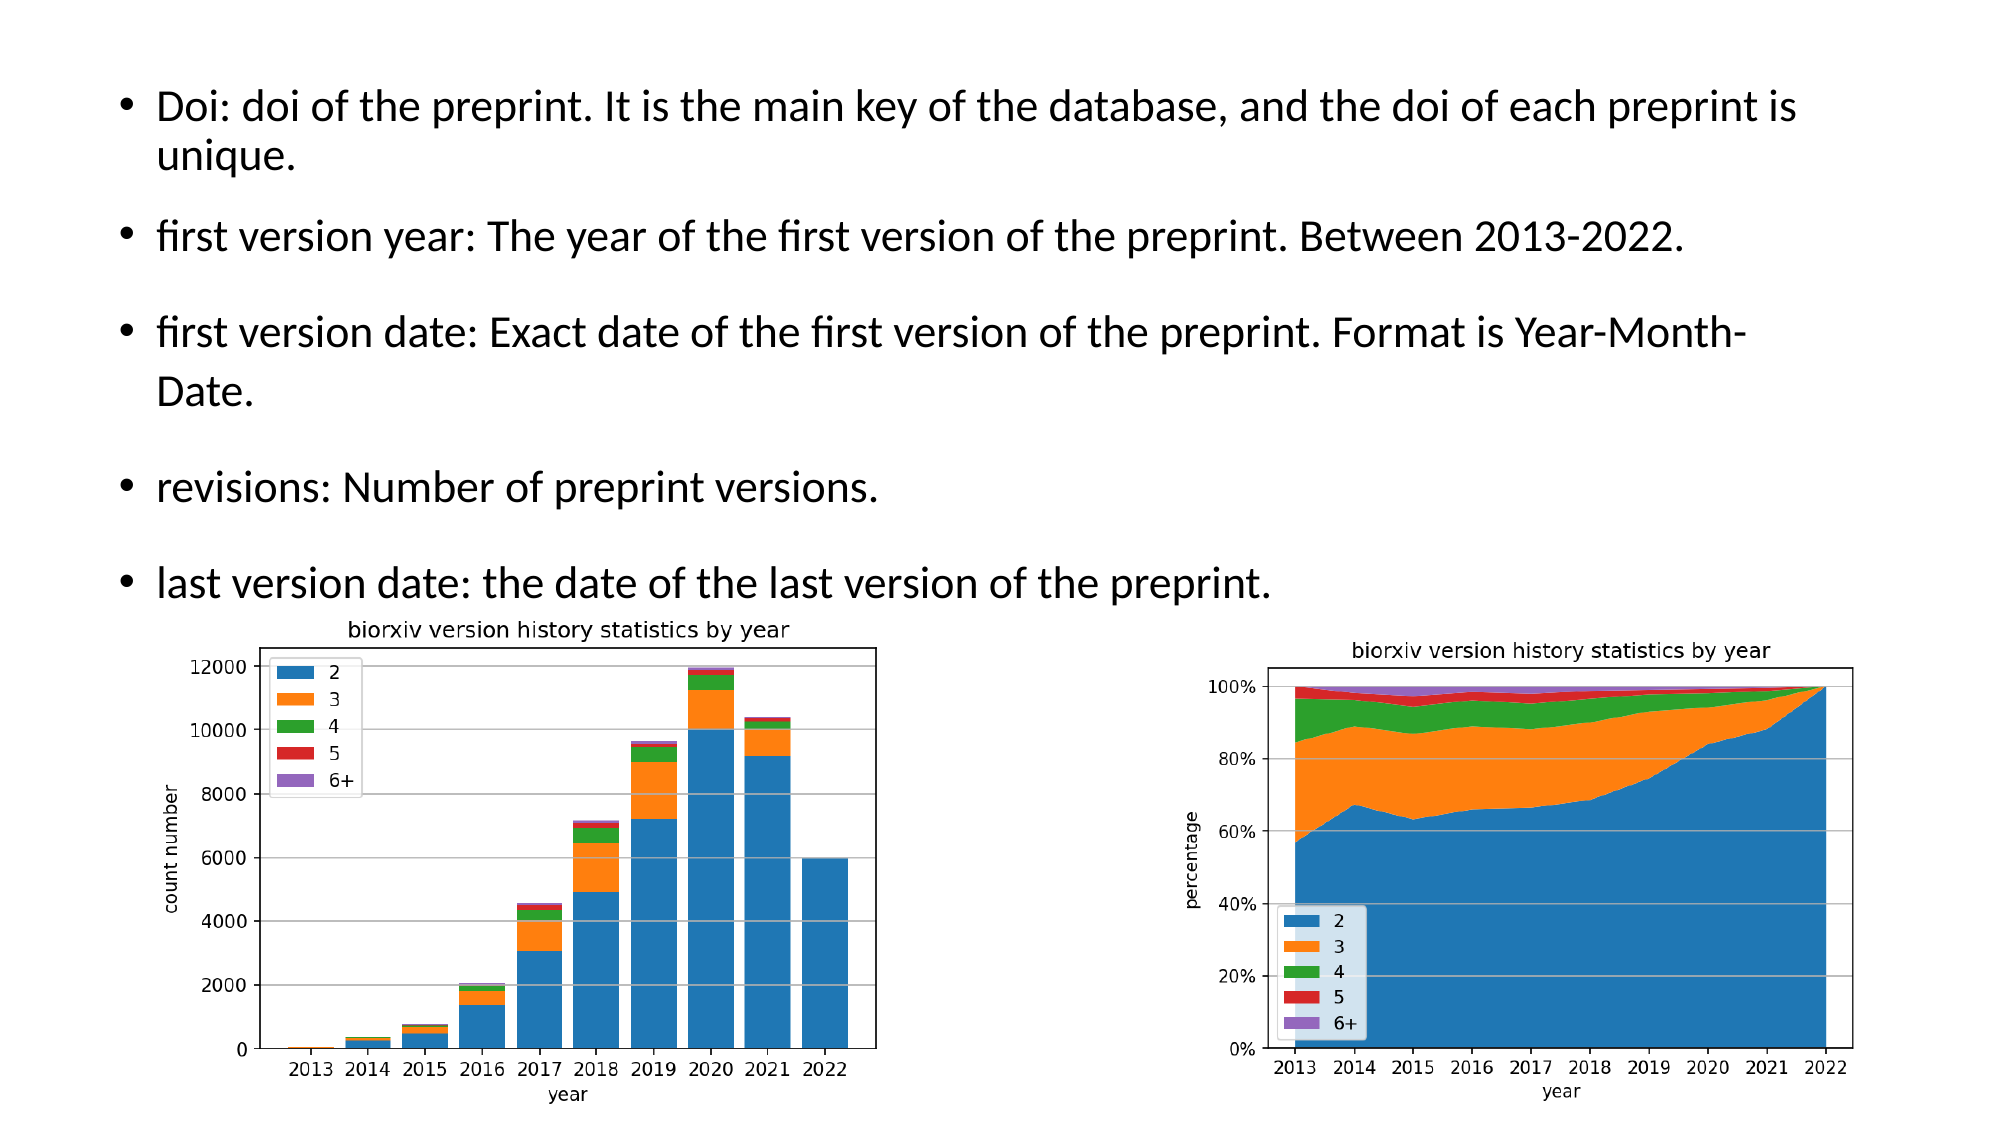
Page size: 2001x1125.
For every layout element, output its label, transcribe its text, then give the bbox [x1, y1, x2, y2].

list Doi: doi of the preprint. It is the main key of the database, and the doi of each preprint is unique. first version year: The year of the first version of the preprint. Between 2013-2022. first version date: Exact date of the first version of the preprint. Format is Year-Month-Date. revisions: Number of preprint versions. last version date: the date of the last version of the preprint. [103, 74, 1829, 789]
picture [149, 607, 888, 1117]
picture [1170, 629, 1864, 1113]
